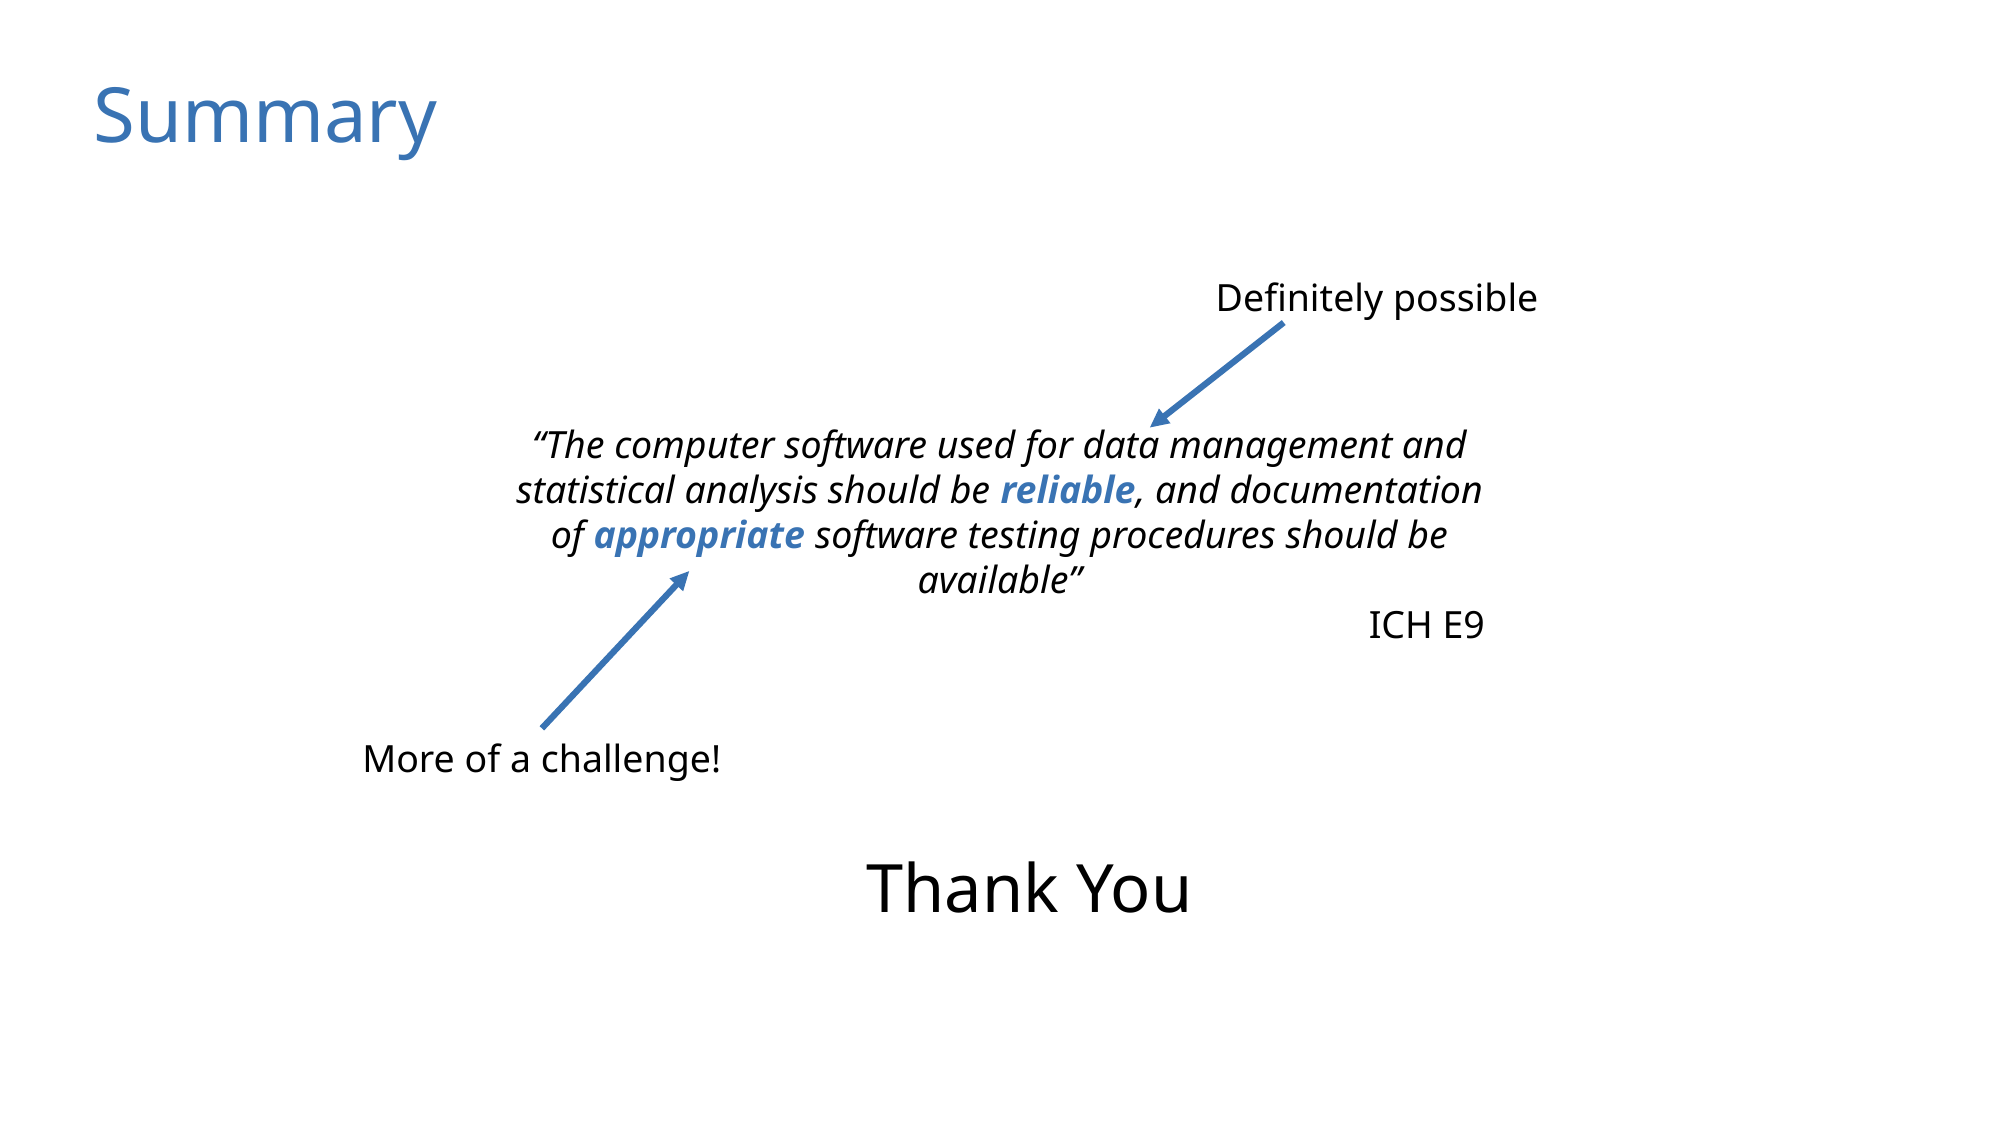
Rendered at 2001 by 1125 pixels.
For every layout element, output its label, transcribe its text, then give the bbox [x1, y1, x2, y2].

text_box More of a challenge! [347, 727, 737, 788]
list Thank You [78, 847, 1921, 946]
text_box Definitely possible [1200, 266, 1554, 326]
text_box “The computer software used for data management and statistical analysis should be reliable, and documentation of appropriate software testing procedures should be available” ICH E9 [499, 413, 1500, 654]
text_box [541, 571, 690, 729]
title Summary [78, 68, 1821, 167]
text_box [1149, 322, 1284, 428]
